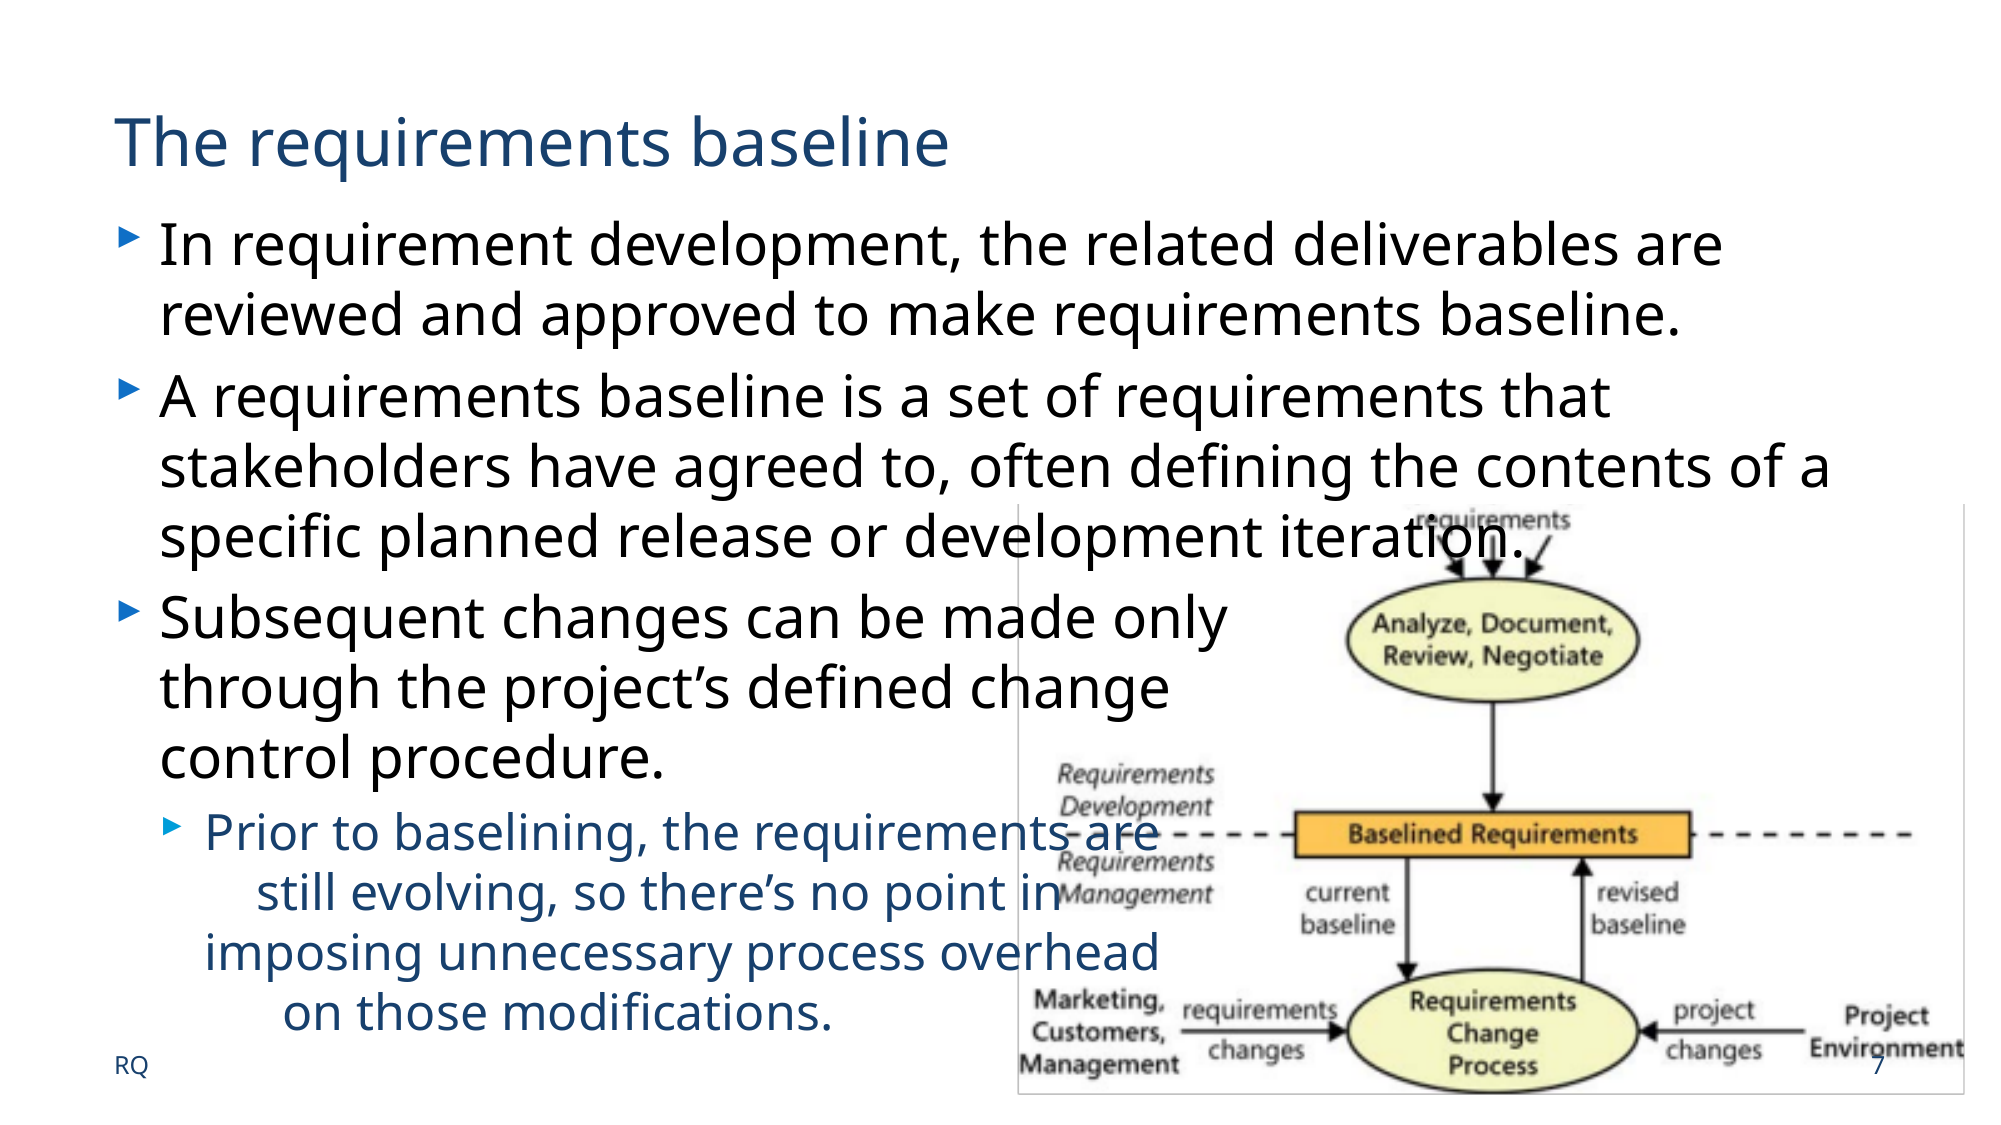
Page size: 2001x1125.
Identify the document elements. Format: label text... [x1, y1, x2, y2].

title The requirements baseline [99, 24, 1900, 188]
list In requirement development, the related deliverables are reviewed and approved to make requirements baseline. A requirements baseline is a set of requirements that stakeholders have agreed to, often defining the contents of a specific planned release or development iteration. [99, 200, 1948, 573]
text_box Subsequent changes can be made only through the project’s defined change control procedure. Prior to baselining, the requirements are still evolving, so there’s no point in imposing unnecessary process overhead on those modifications. [99, 573, 1311, 1125]
picture [1004, 504, 1965, 1101]
